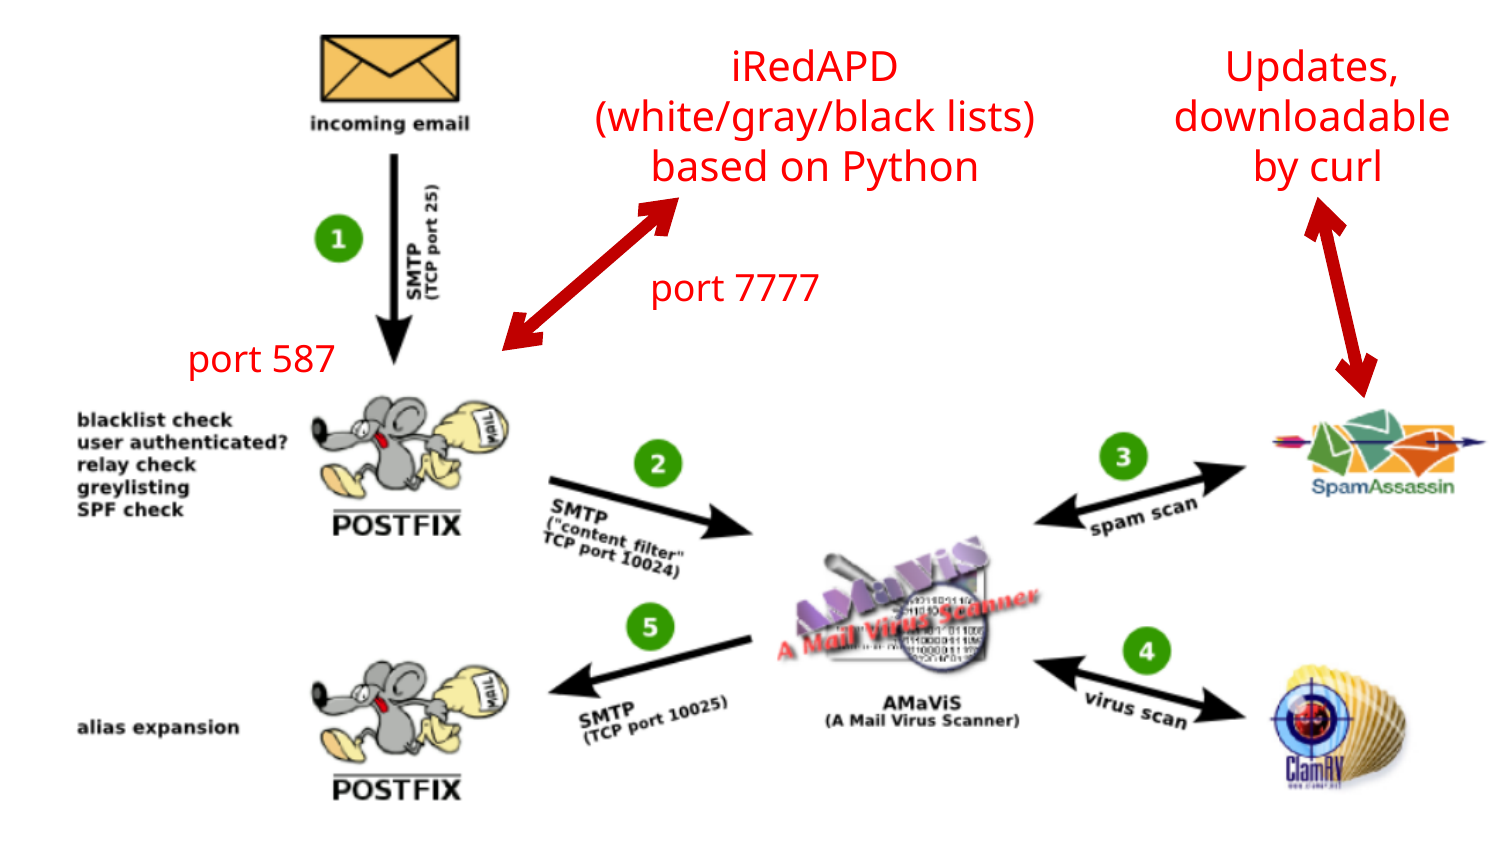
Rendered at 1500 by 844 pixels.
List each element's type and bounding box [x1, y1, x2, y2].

picture [0, 25, 1500, 819]
text_box [1317, 198, 1365, 399]
text_box [501, 197, 680, 352]
